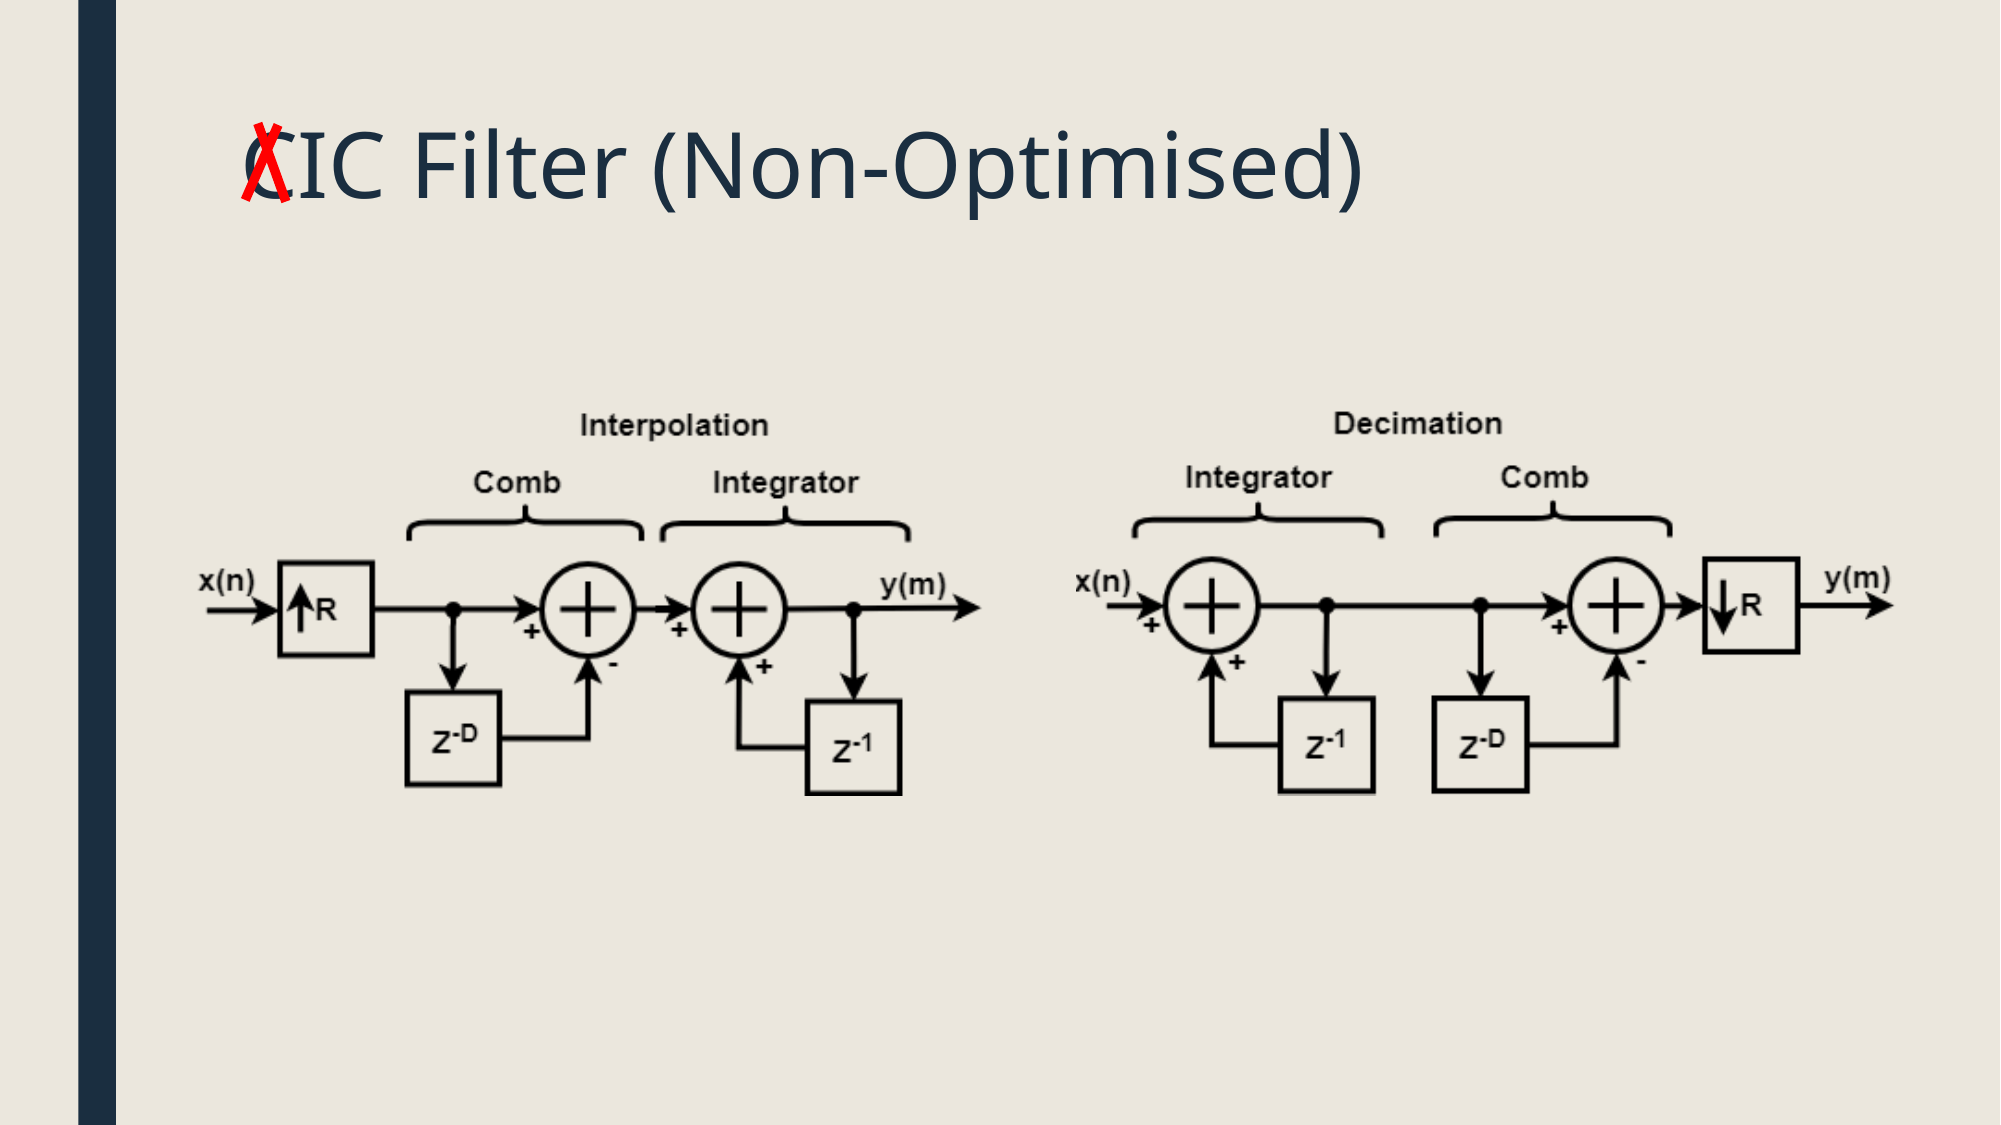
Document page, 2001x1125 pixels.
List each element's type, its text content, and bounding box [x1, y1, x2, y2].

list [1076, 401, 1914, 797]
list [191, 401, 1010, 797]
title CIC Filter (Non-Optimised) [225, 112, 1800, 357]
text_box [245, 124, 279, 200]
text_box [257, 123, 286, 202]
